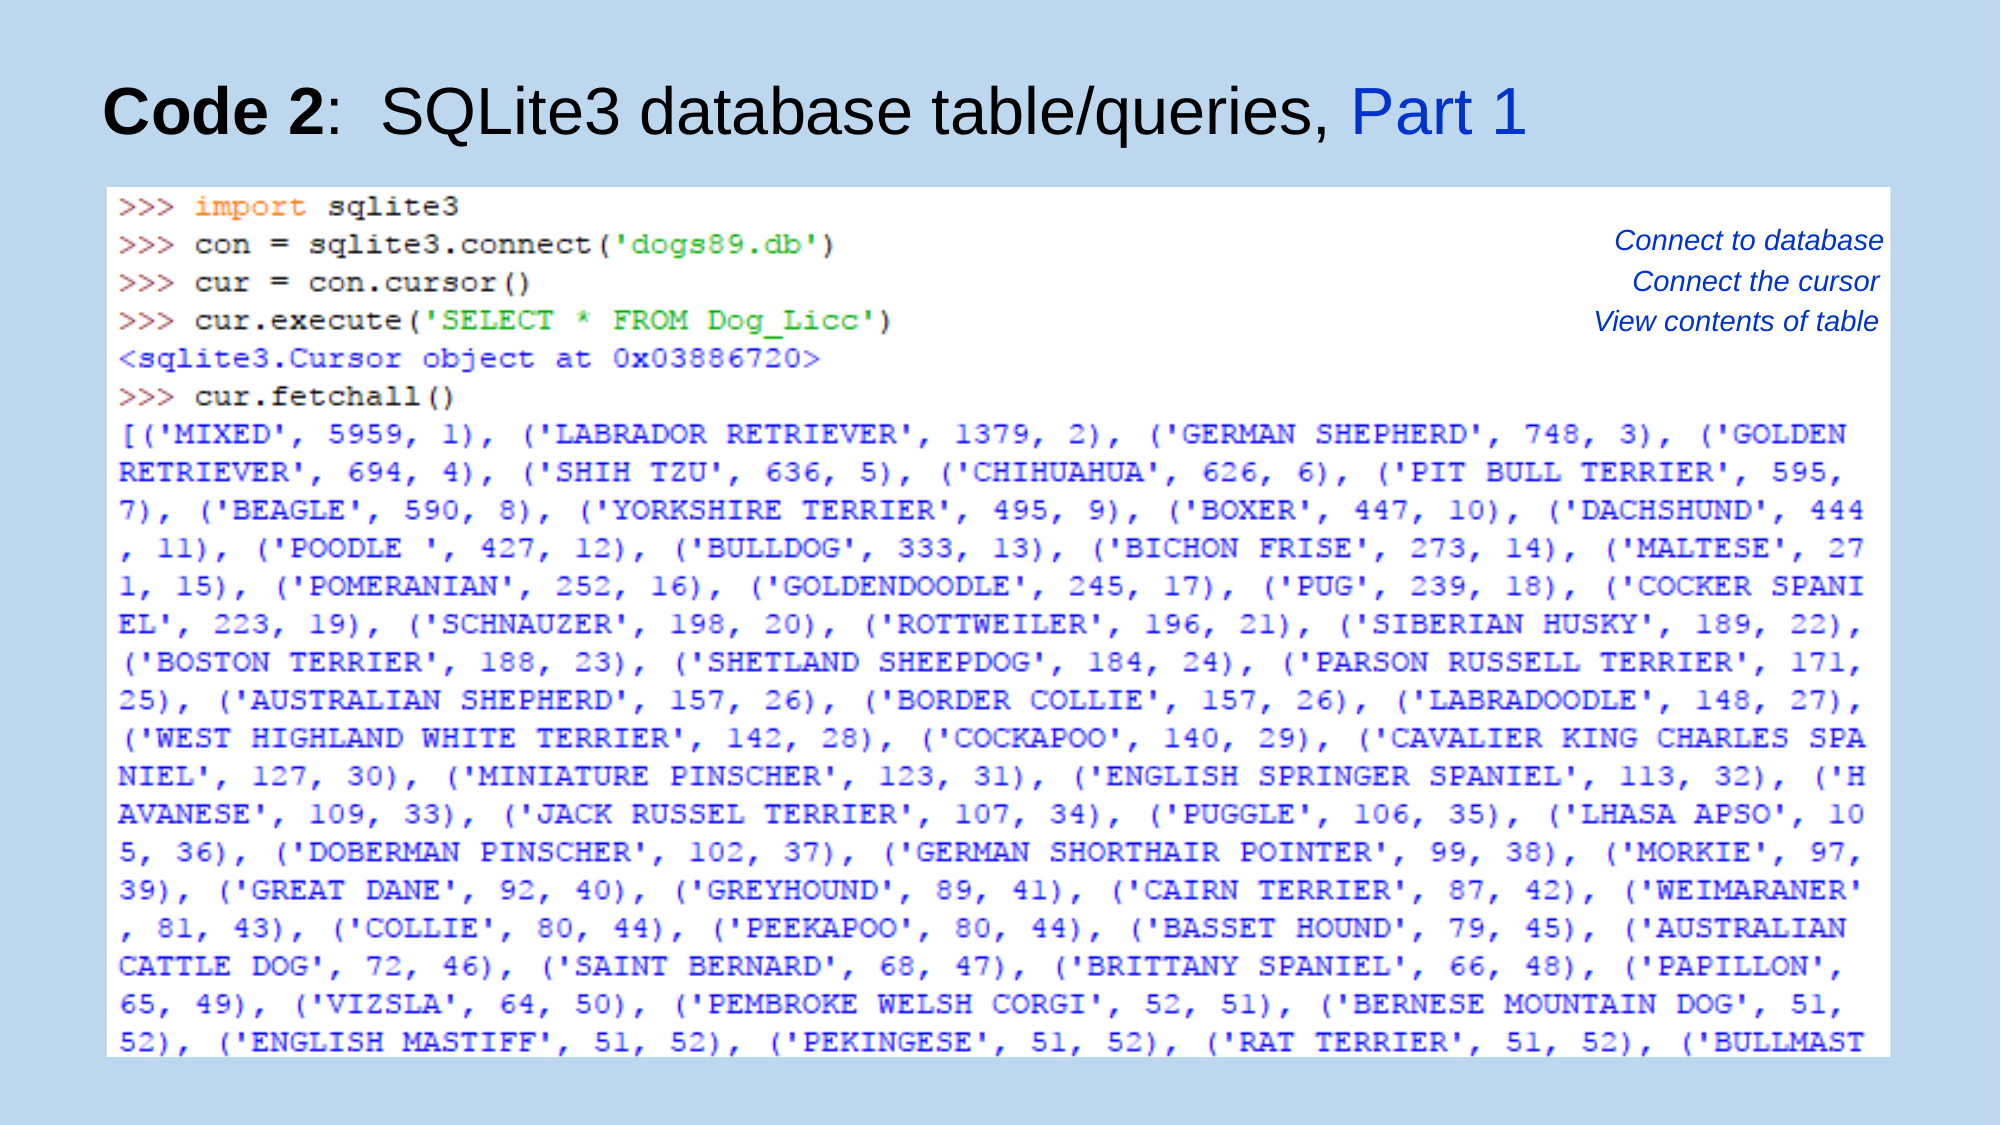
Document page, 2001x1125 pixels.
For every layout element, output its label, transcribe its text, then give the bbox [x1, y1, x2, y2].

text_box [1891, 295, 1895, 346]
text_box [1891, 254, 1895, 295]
picture [105, 187, 1891, 1057]
text_box Code 2: SQLite3 database table/queries, Part 1 [88, 60, 1549, 155]
text_box Connect to database [1891, 214, 1900, 264]
